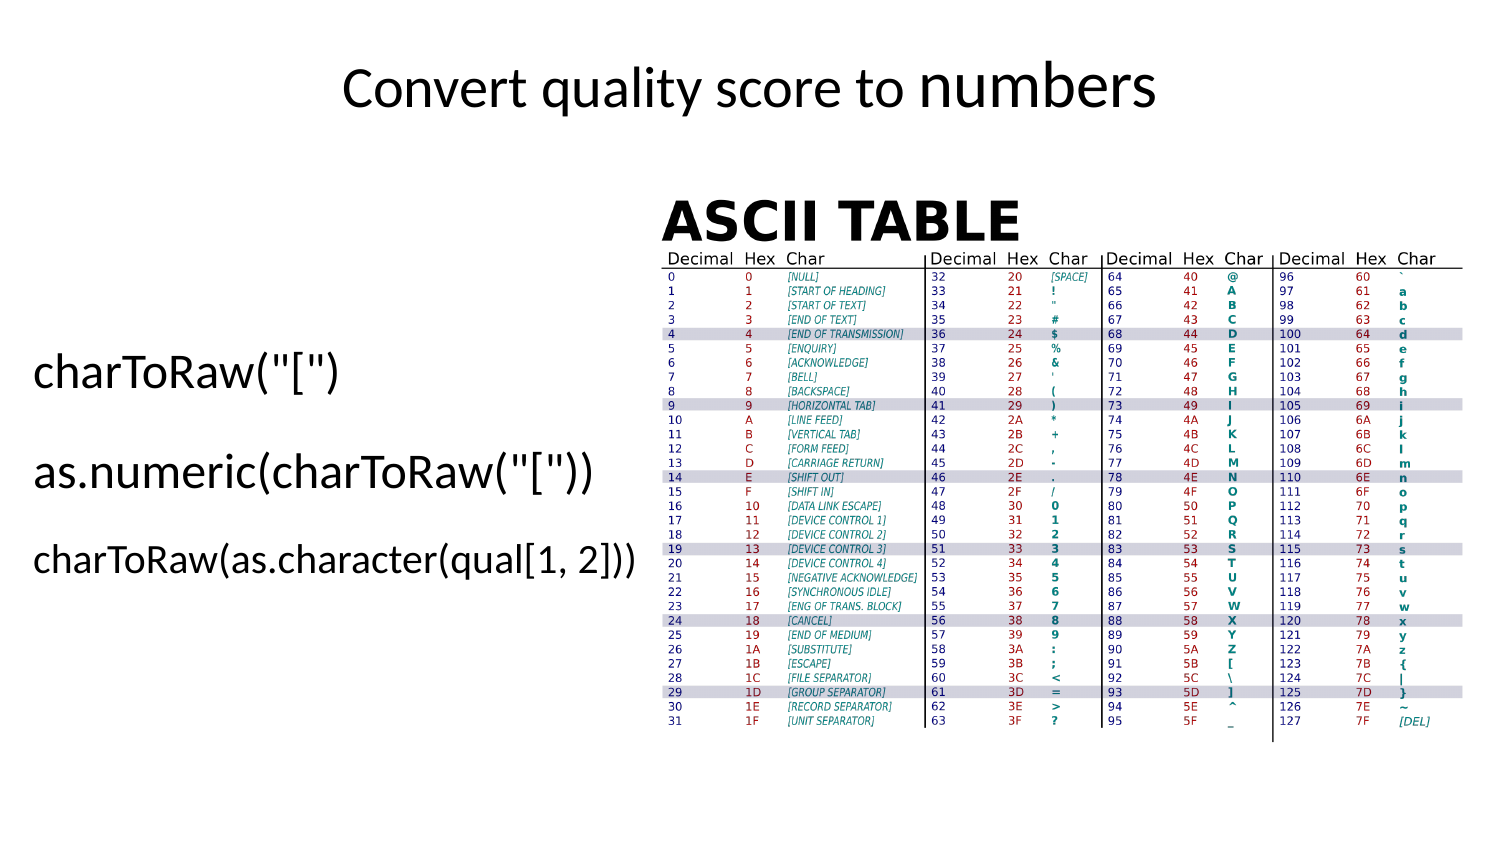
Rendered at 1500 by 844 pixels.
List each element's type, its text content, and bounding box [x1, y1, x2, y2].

picture [642, 188, 1479, 745]
title Convert quality score to numbers [75, 33, 1425, 129]
list charToRaw("[") as.numeric(charToRaw("[")) charToRaw(as.character(qual[1, 2])) [18, 301, 637, 638]
